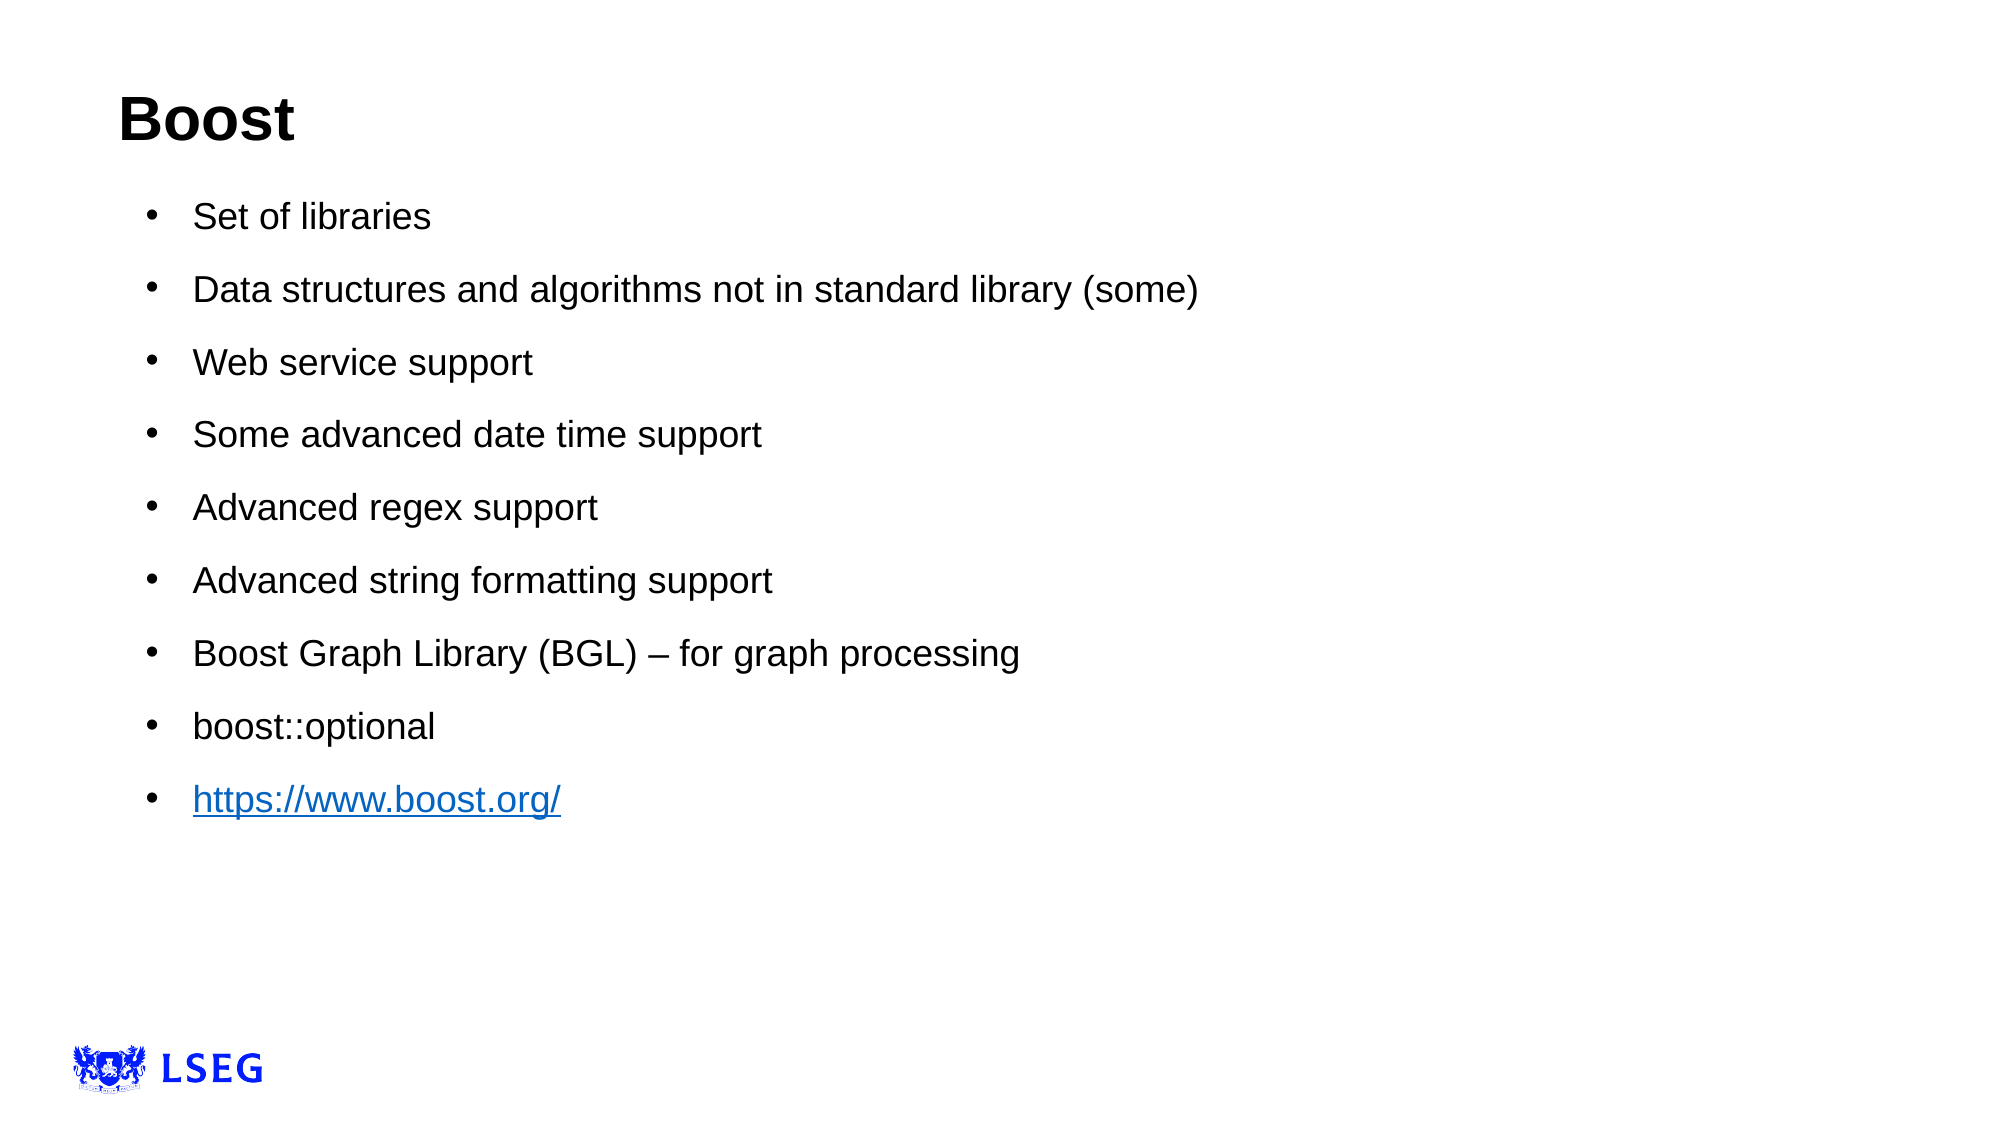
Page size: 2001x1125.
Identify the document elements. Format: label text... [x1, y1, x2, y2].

list Set of libraries Data structures and algorithms not in standard library (some) Web service support Some advanced date time support Advanced regex support Advanced string formatting support Boost Graph Library (BGL) – for graph processing boost::optional https://www.boost.org/ [145, 194, 1882, 740]
picture [44, 1016, 291, 1123]
title Boost [118, 112, 1418, 195]
